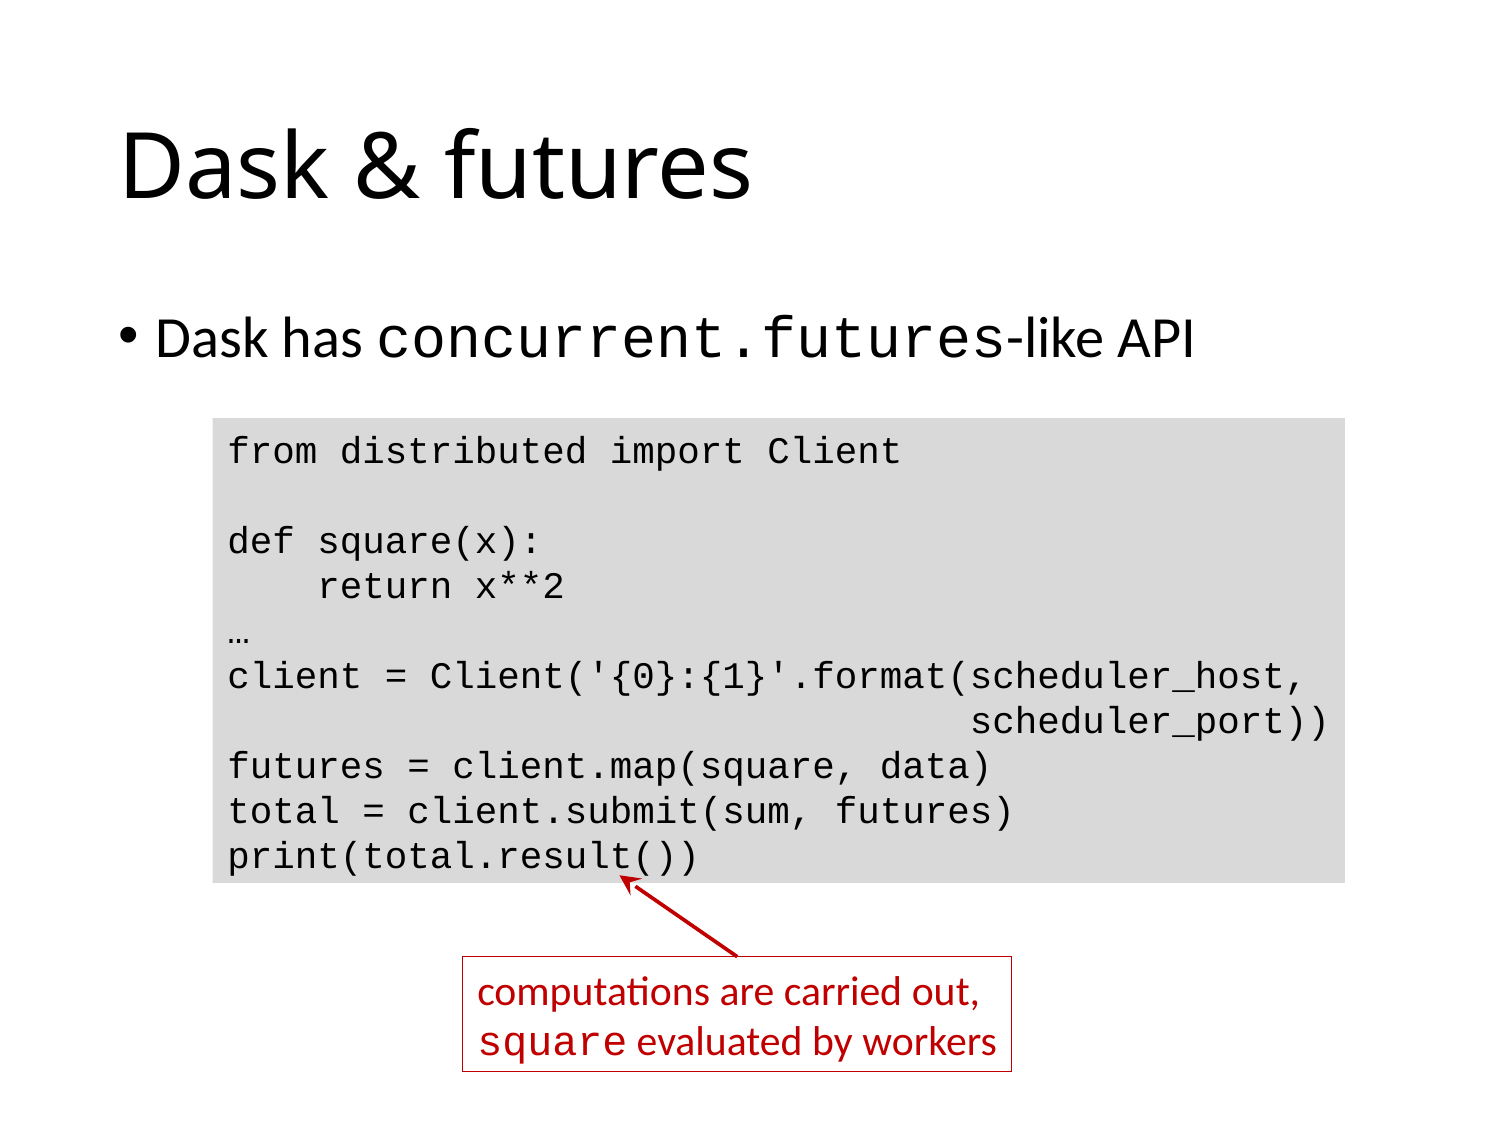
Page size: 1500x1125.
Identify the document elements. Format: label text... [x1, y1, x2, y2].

list Dask has concurrent.futures-like API [103, 299, 1397, 1014]
text_box from distributed import Client def square(x): return x**2 … client = Client('{0}:{1}'.format(scheduler_host, scheduler_port)) futures = client.map(square, data) total = client.submit(sum, futures) print(total.result()) [212, 418, 1345, 883]
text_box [459, 875, 1015, 1073]
title Dask & futures [103, 59, 1397, 278]
